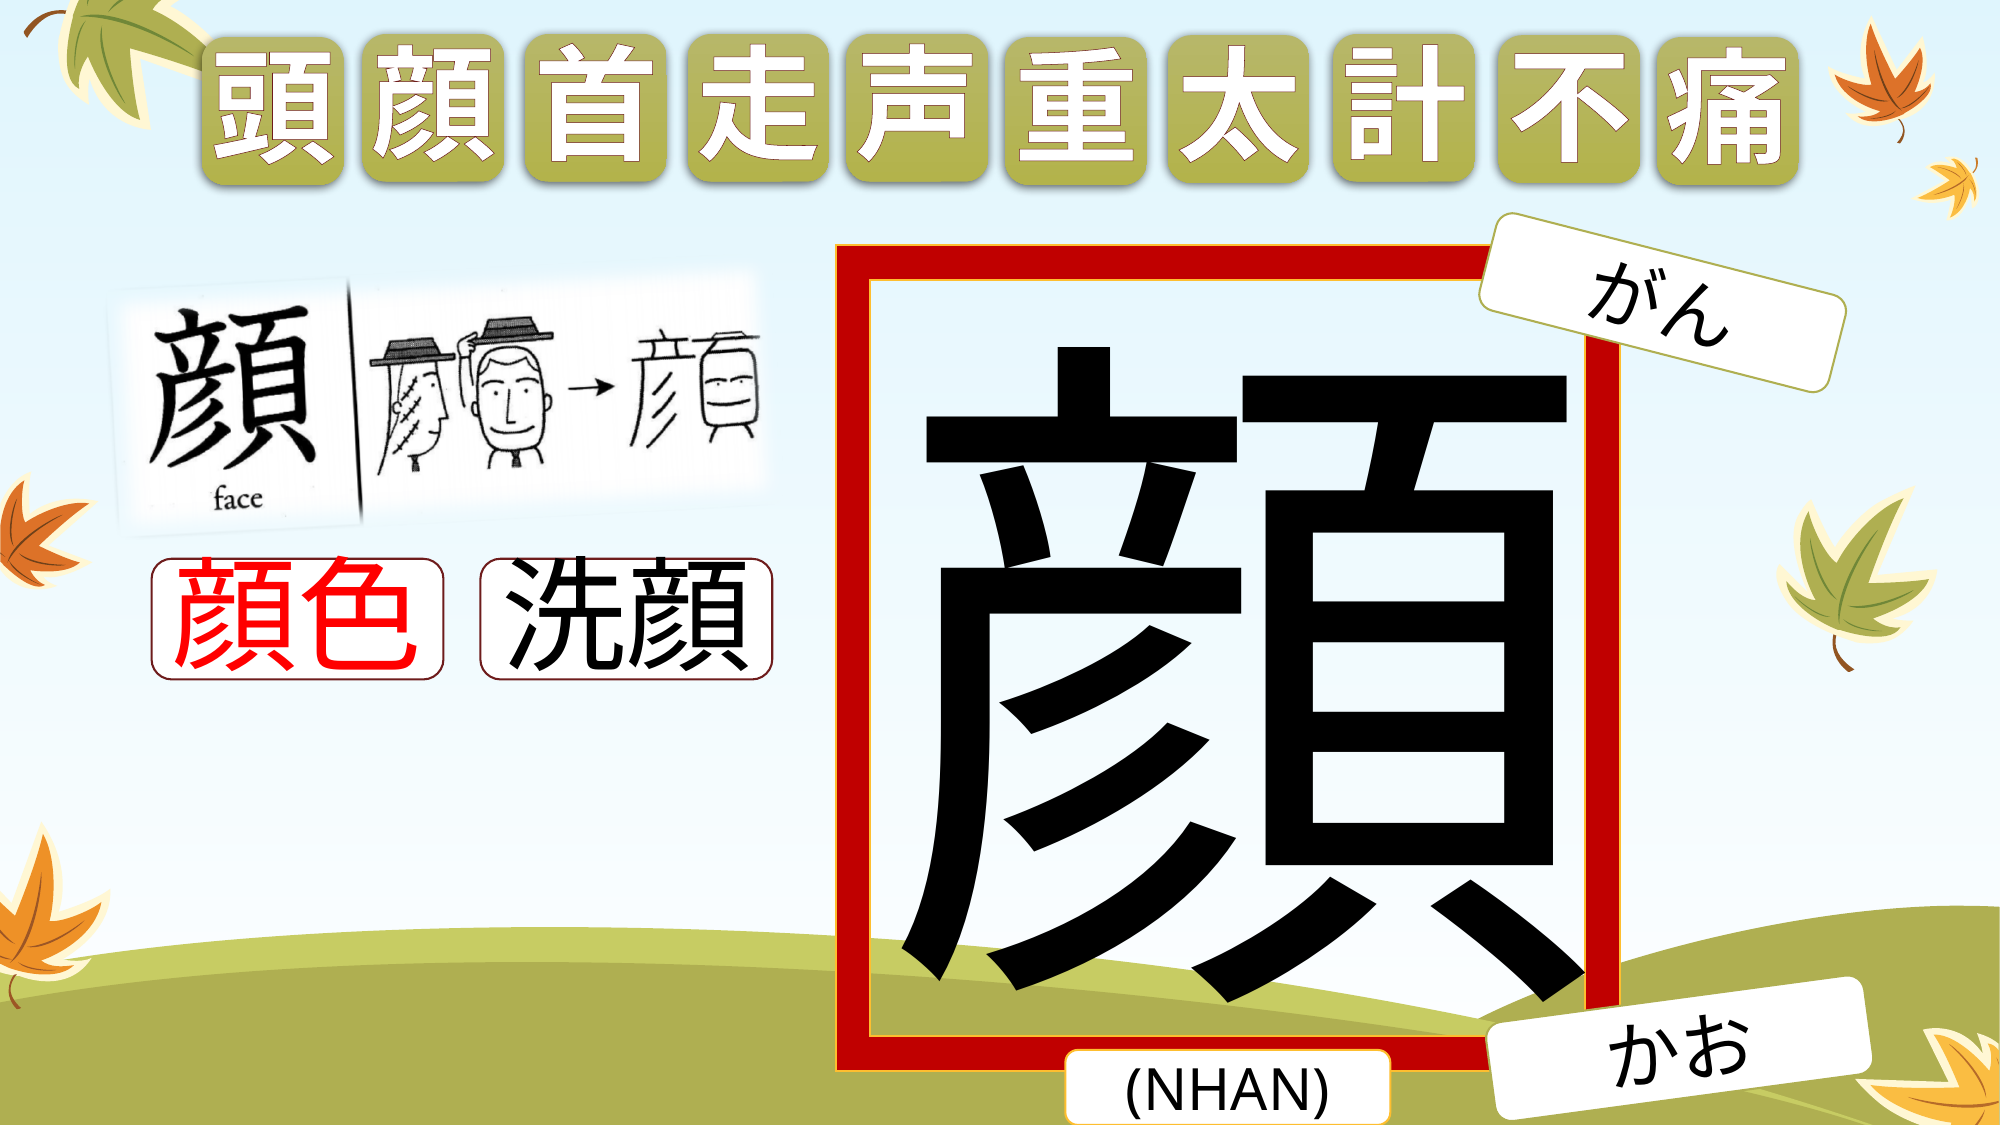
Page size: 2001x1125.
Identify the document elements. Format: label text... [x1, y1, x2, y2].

text_box 顔色 [150, 557, 445, 681]
text_box 顔 [1584, 336, 1621, 1009]
picture [108, 268, 779, 524]
text_box 計 [1333, 33, 1476, 182]
text_box 顔 [835, 244, 1490, 1072]
text_box (NHAN) [1064, 1048, 1392, 1125]
text_box 顔 [362, 33, 505, 182]
text_box 頭 [201, 37, 344, 185]
text_box 洗顔 [479, 557, 774, 681]
text_box がん [1478, 212, 1848, 394]
text_box 走 [687, 33, 830, 182]
text_box 不 [1498, 35, 1641, 183]
text_box かお [1485, 974, 1875, 1123]
text_box 声 [846, 33, 989, 182]
text_box 重 [1005, 37, 1147, 185]
text_box 太 [1167, 35, 1310, 183]
text_box 首 [525, 33, 667, 182]
text_box 痛 [1657, 37, 1799, 185]
